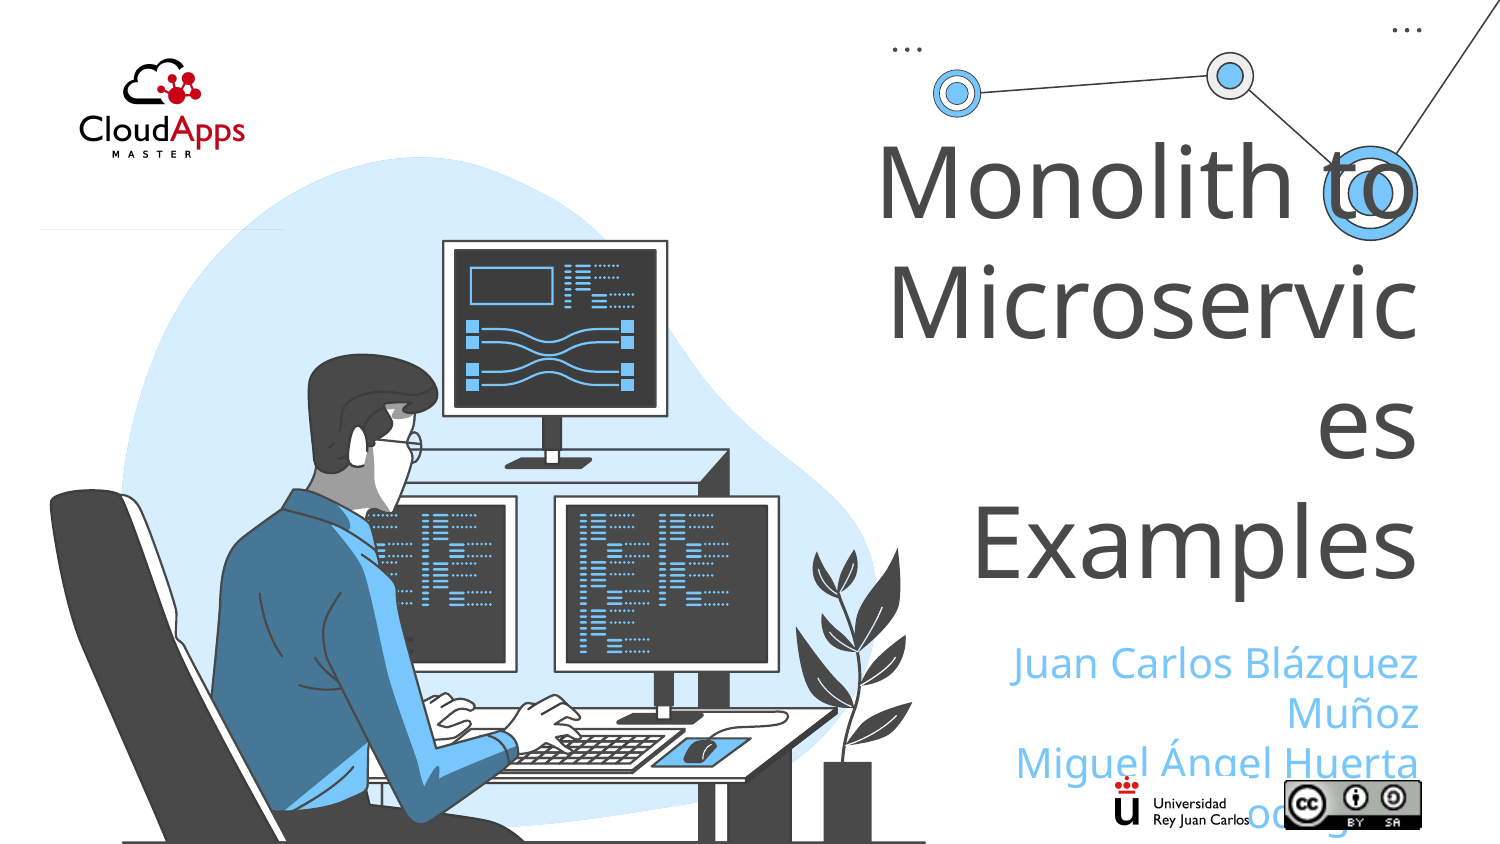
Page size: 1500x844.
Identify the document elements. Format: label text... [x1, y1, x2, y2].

picture [1284, 780, 1423, 830]
subtitle Juan Carlos Blázquez Muñoz Miguel Ángel Huerta Rodríguez [932, 621, 1435, 769]
picture [1115, 775, 1249, 828]
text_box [49, 157, 927, 844]
title Monolith to Microservices Examples [932, 319, 1435, 614]
picture [40, 0, 284, 230]
